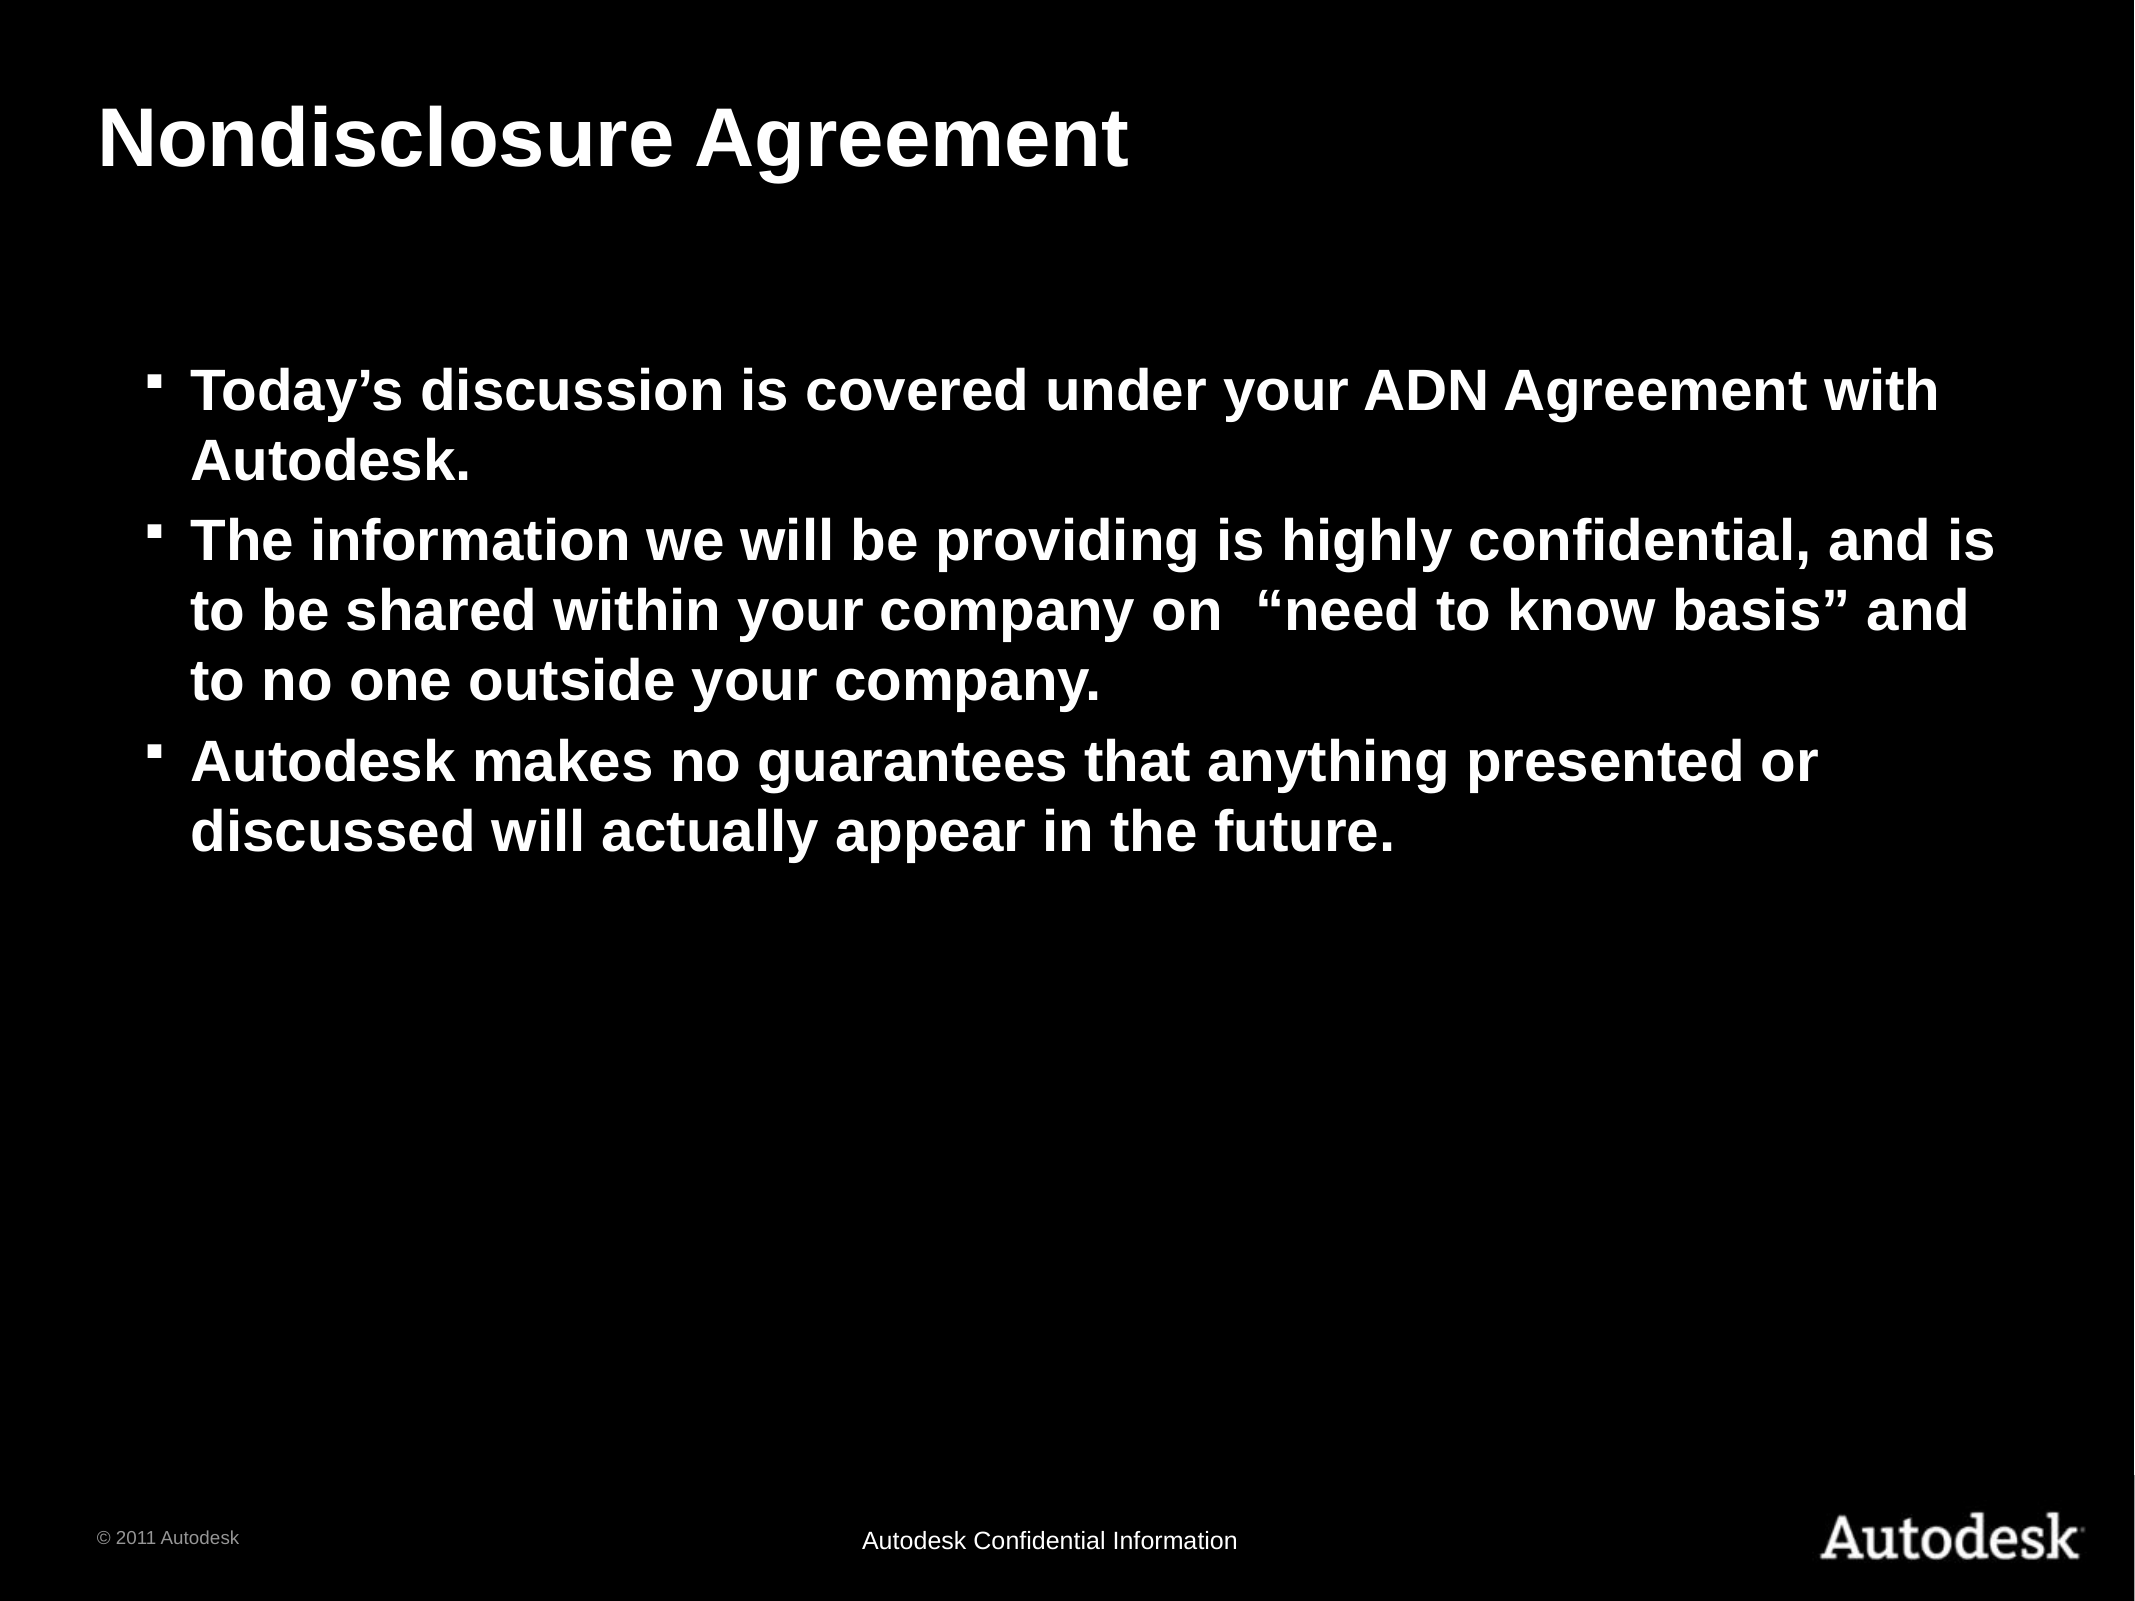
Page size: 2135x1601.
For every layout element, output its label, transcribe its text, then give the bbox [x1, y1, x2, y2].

list Today’s discussion is covered under your ADN Agreement with Autodesk. The information we will be providing is highly confidential, and is to be shared within your company on “need to know basis” and to no one outside your company. Autodesk makes no guarantees that anything presented or discussed will actually appear in the future. [96, 351, 2028, 1452]
picture [0, 1475, 2135, 1601]
title Nondisclosure Agreement [96, 59, 2028, 293]
